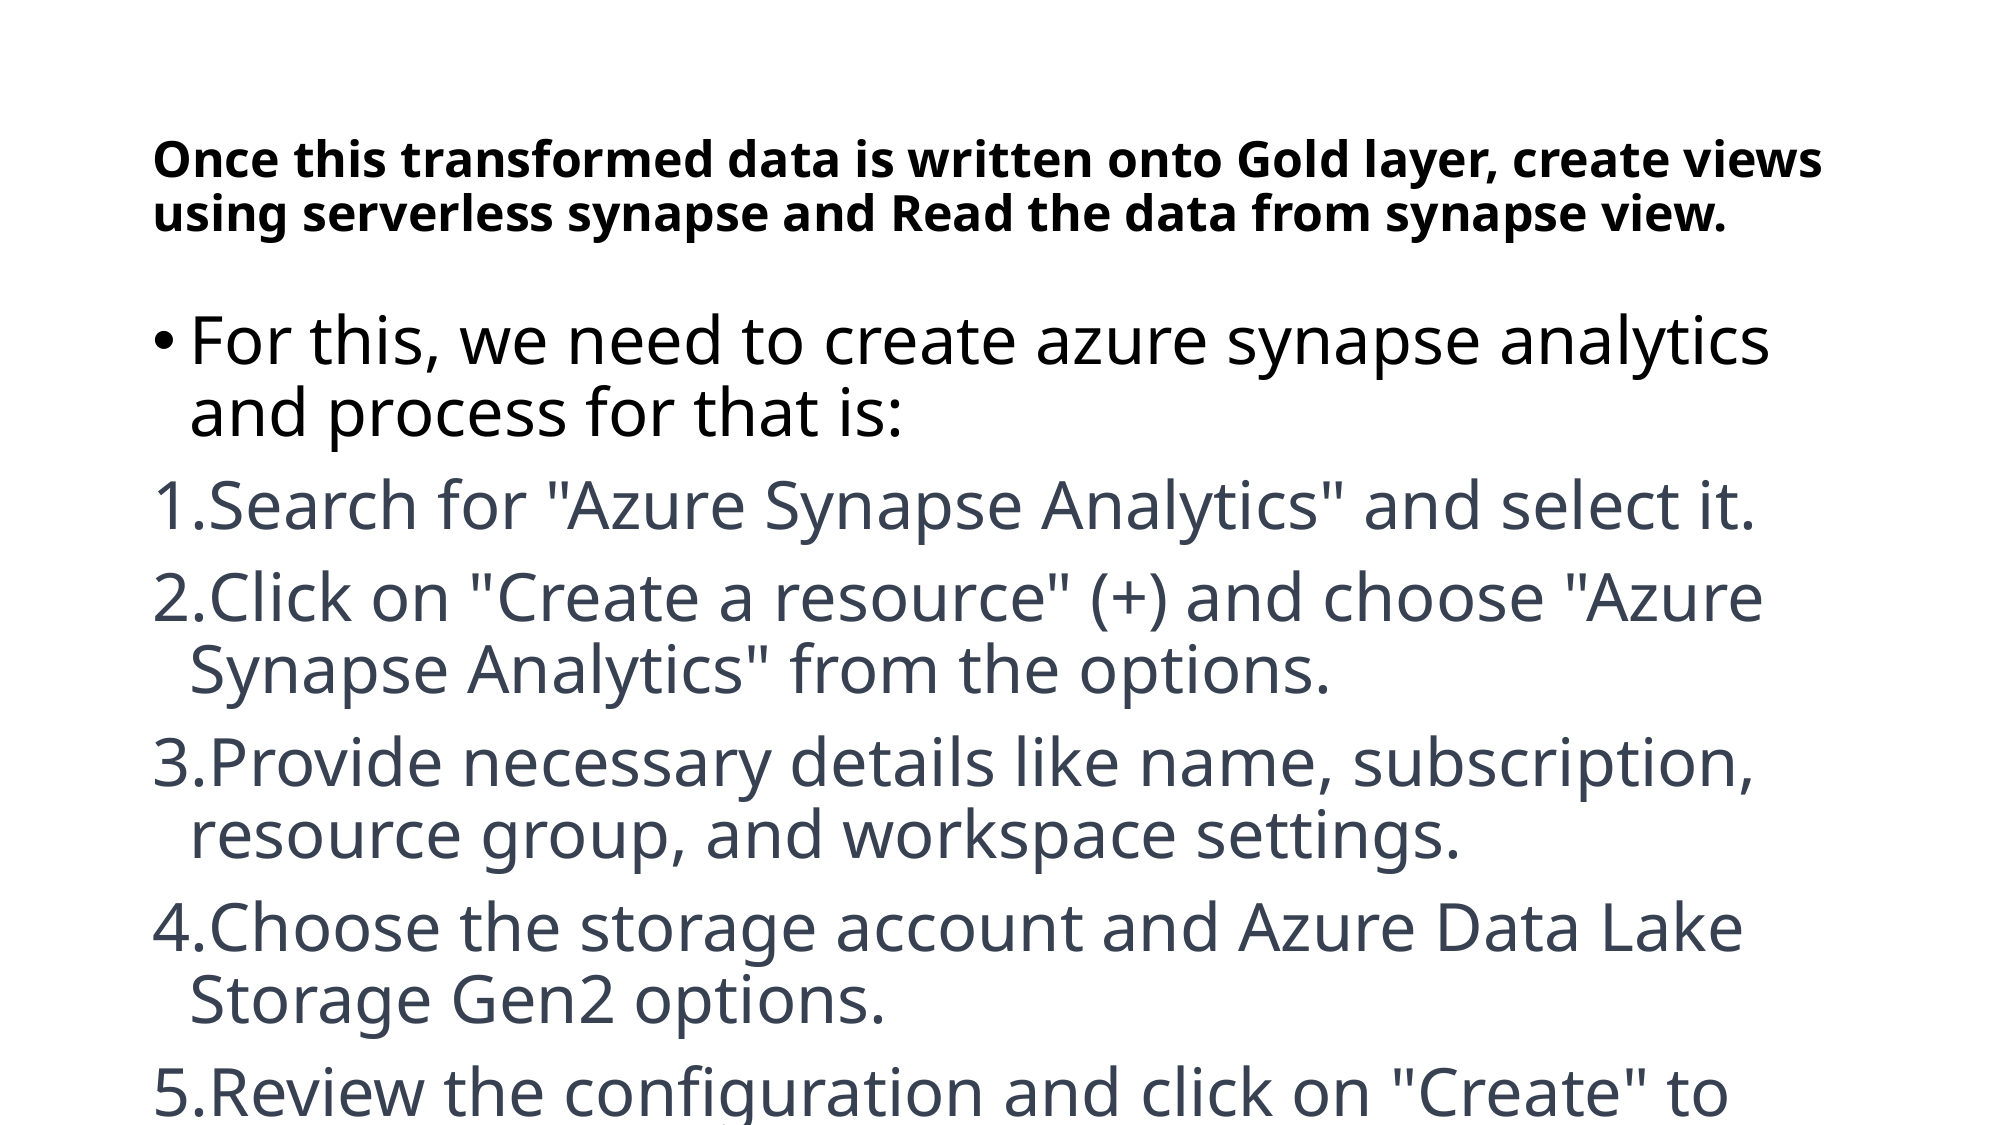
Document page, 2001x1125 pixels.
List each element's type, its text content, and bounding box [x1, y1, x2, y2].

list For this, we need to create azure synapse analytics and process for that is: Search for "Azure Synapse Analytics" and select it. Click on "Create a resource" (+) and choose "Azure Synapse Analytics" from the options. Provide necessary details like name, subscription, resource group, and workspace settings. Choose the storage account and Azure Data Lake Storage Gen2 options. Review the configuration and click on "Create" to create the Azure Synapse Analytics instance. Once the deployment is complete, navigate to the Synapse Analytics workspace from the Azure portal. [137, 299, 1863, 1014]
title Once this transformed data is written onto Gold layer, create views using serverless synapse and Read the data from synapse view. [137, 59, 1863, 278]
